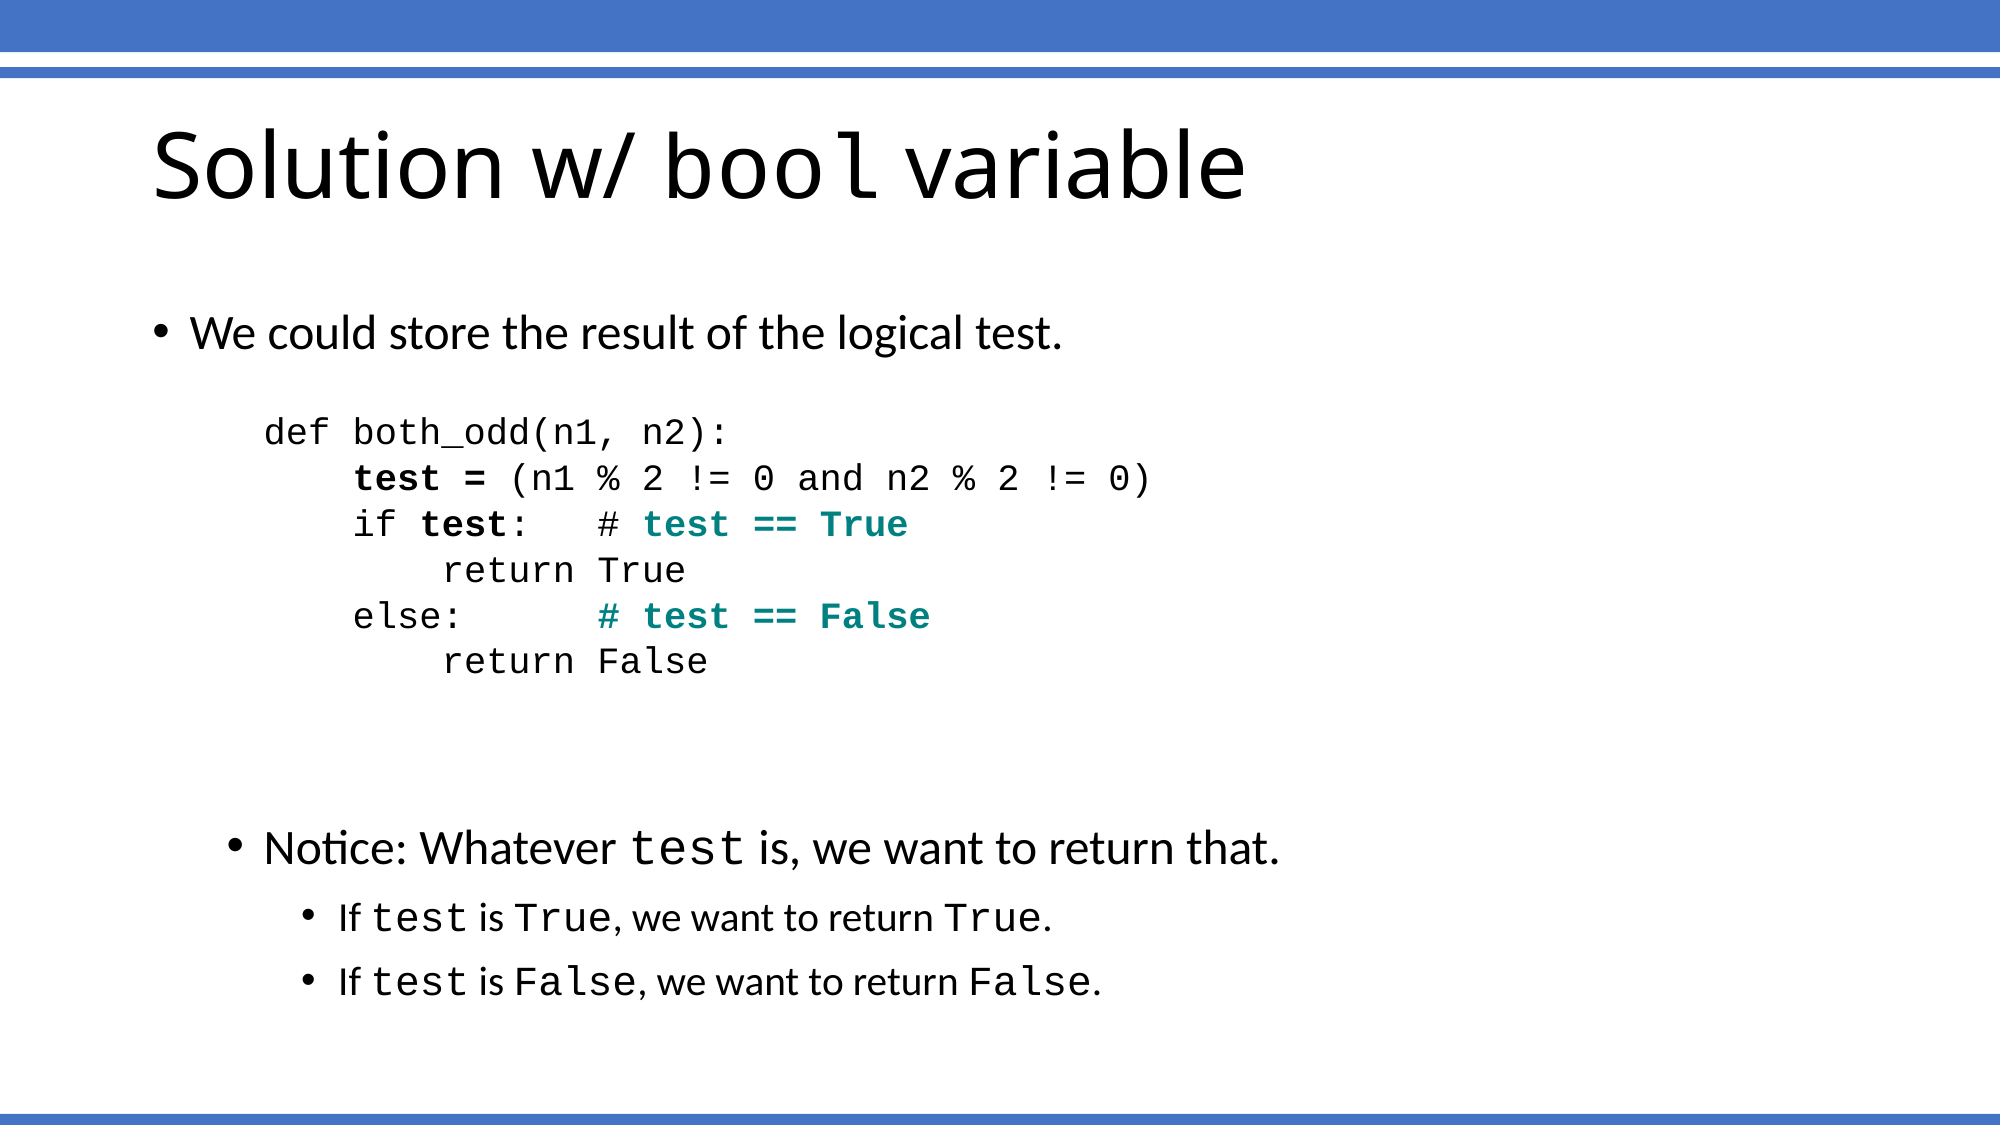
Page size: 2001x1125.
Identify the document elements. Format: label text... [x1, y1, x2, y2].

title Solution w/ bool variable [137, 59, 1863, 278]
list We could store the result of the logical test. def both_odd(n1, n2): test = (n1 % 2 != 0 and n2 % 2 != 0) if test: # test == True return True else: # test == False return False Notice: Whatever test is, we want to return that. If test is True, we want to return True. If test is False, we want to return False. [137, 299, 1863, 1014]
